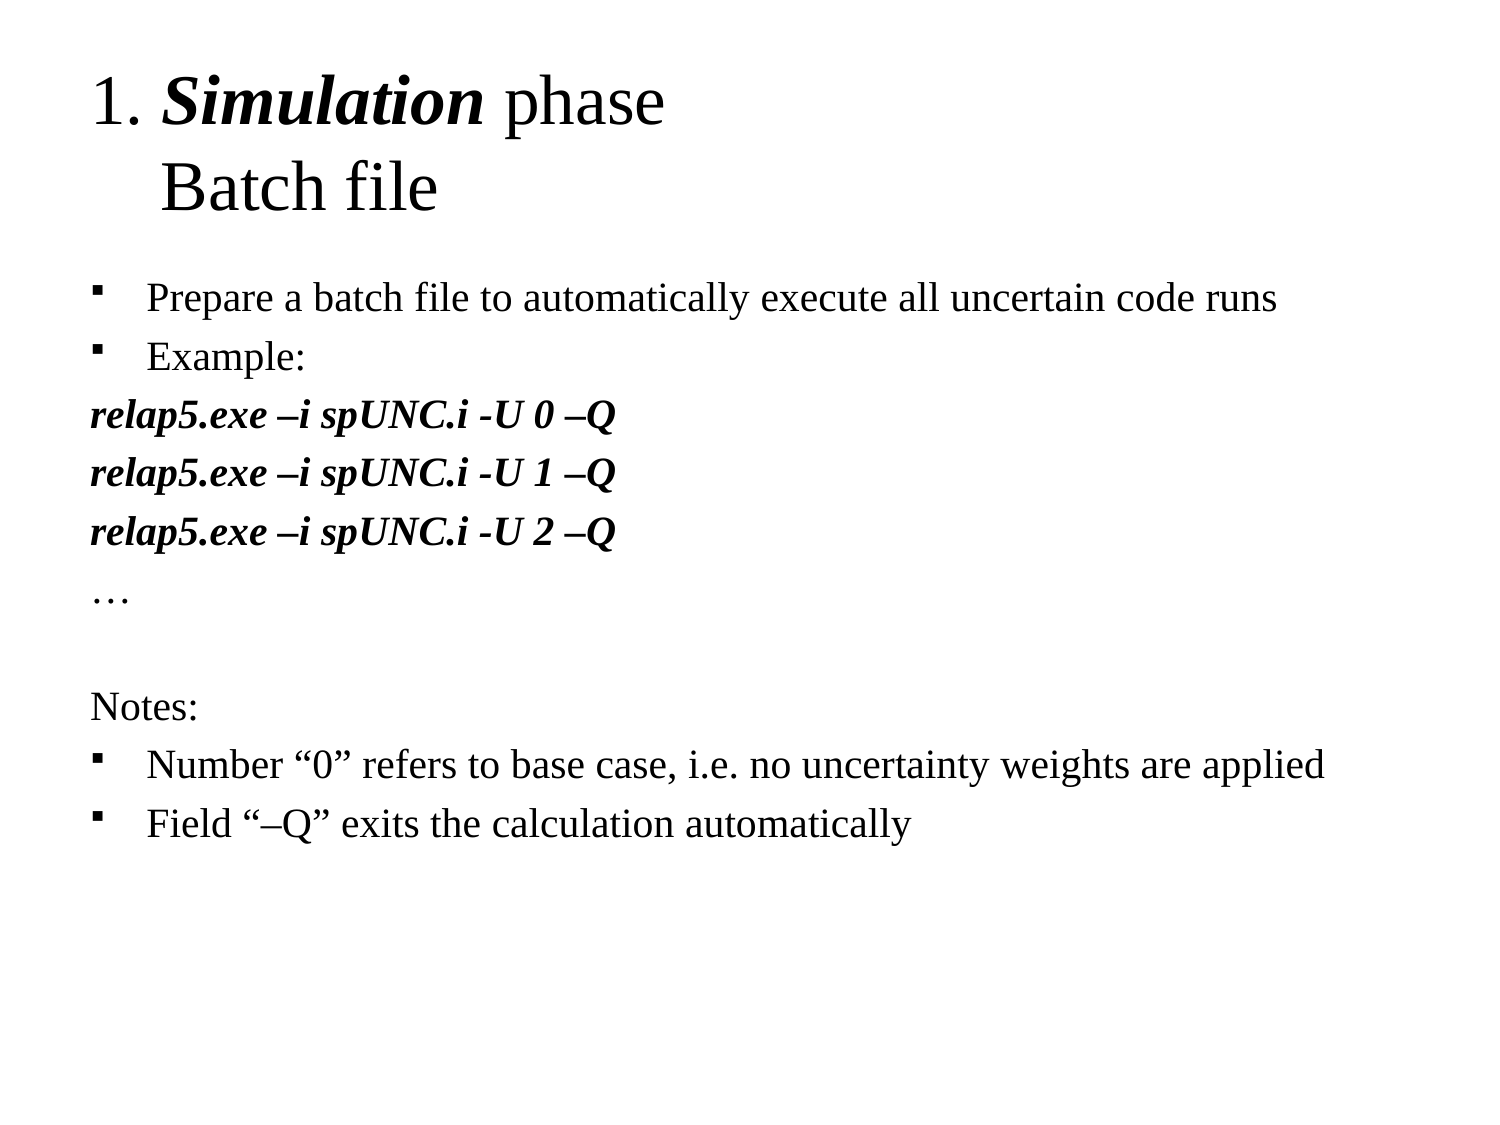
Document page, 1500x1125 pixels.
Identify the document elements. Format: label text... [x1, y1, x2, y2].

title 1. Simulation phase Batch file [75, 45, 1425, 233]
list Prepare a batch file to automatically execute all uncertain code runs Example: relap5.exe –i spUNC.i -U 0 –Q relap5.exe –i spUNC.i -U 1 –Q relap5.exe –i spUNC.i -U 2 –Q … Notes: Number “0” refers to base case, i.e. no uncertainty weights are applied Field “–Q” exits the calculation automatically [75, 262, 1425, 1005]
